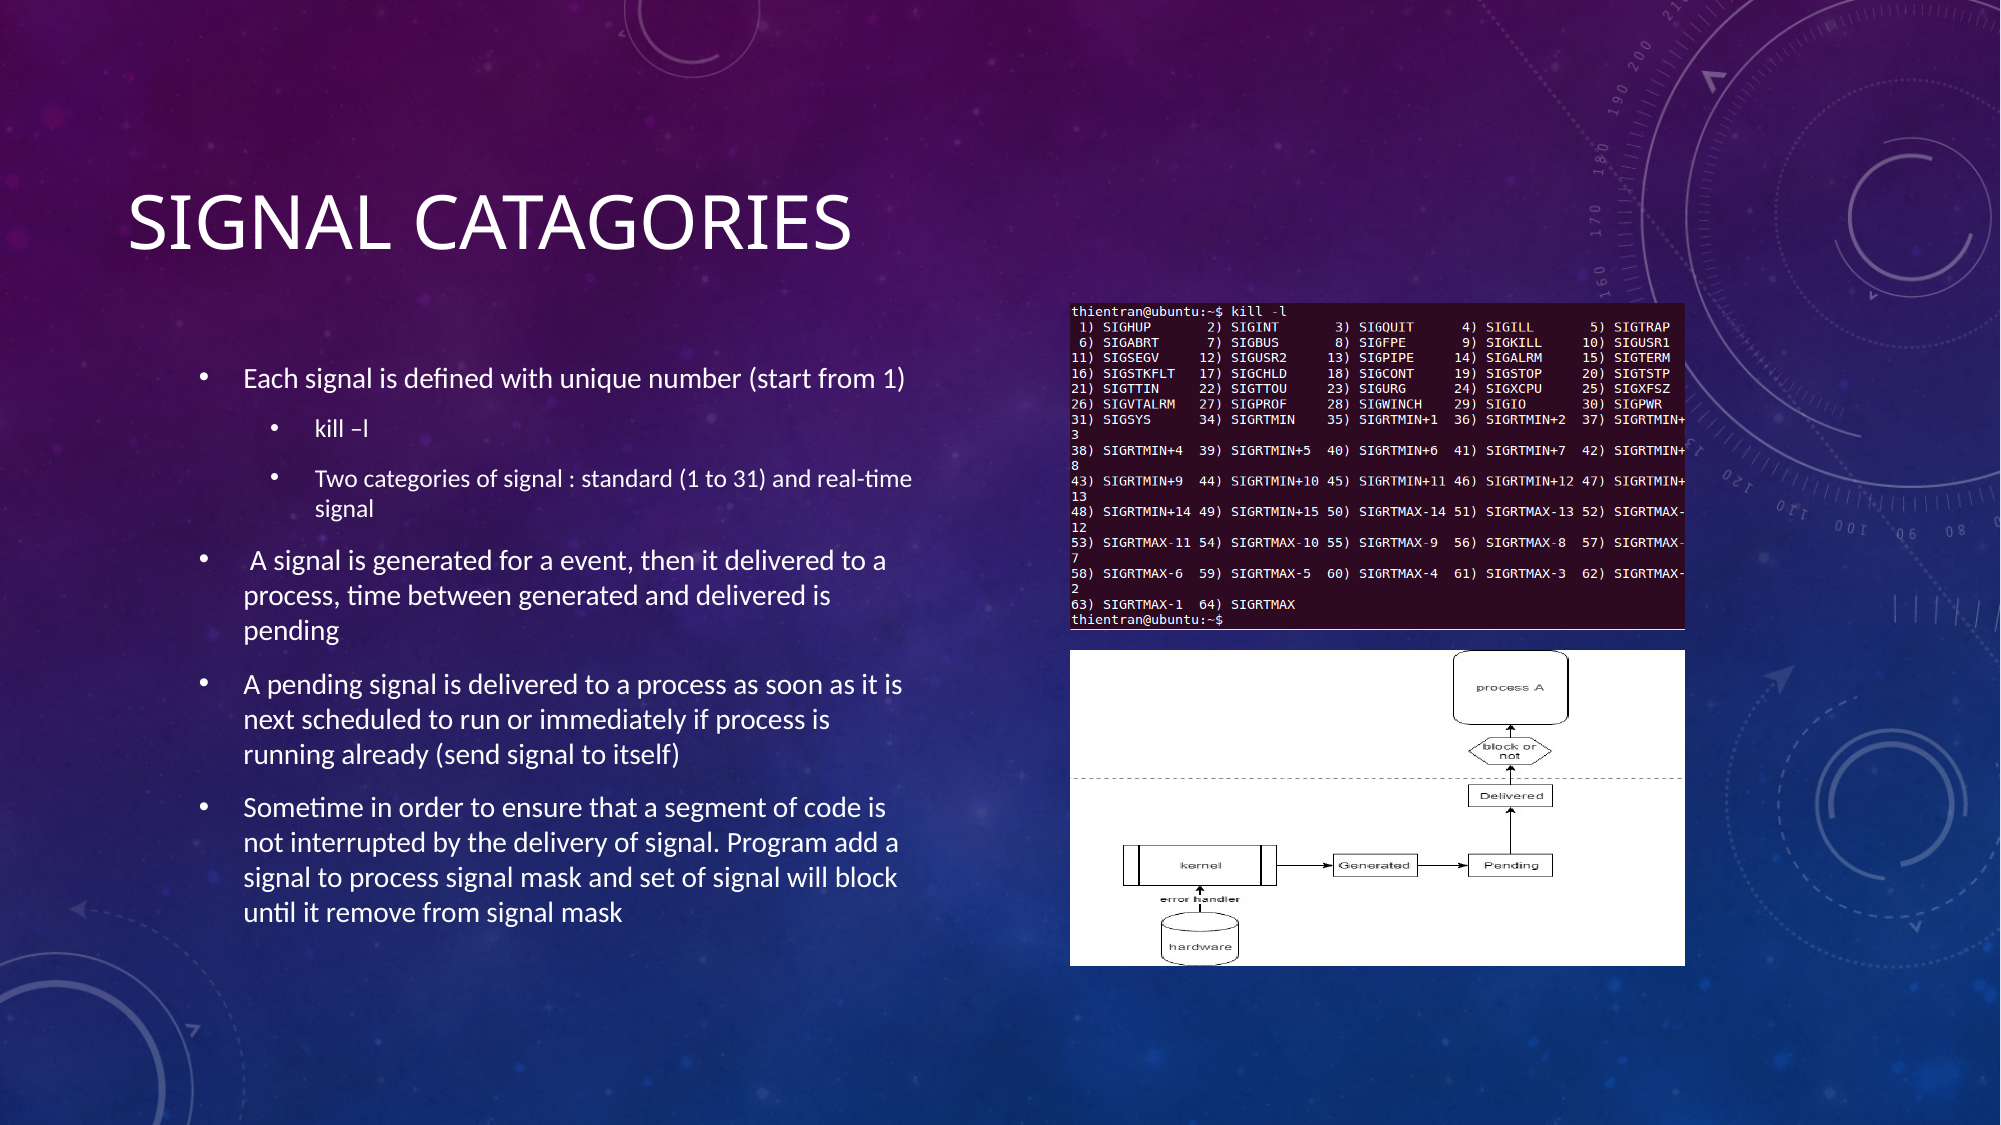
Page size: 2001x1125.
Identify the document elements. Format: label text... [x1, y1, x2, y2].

title SIGNAL CATAGORIES [112, 99, 1775, 339]
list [1070, 650, 1685, 966]
list Each signal is defined with unique number (start from 1) kill –l Two categories of signal : standard (1 to 31) and real-time signal A signal is generated for a event, then it delivered to a process, time between generated and delivered is pending A pending signal is delivered to a process as soon as it is next scheduled to run or immediately if process is running already (send signal to itself) Sometime in order to ensure that a segment of code is not interrupted by the delivery of signal. Program add a signal to process signal mask and set of signal will block until it remove from signal mask [112, 351, 932, 950]
picture [0, 0, 2001, 1125]
